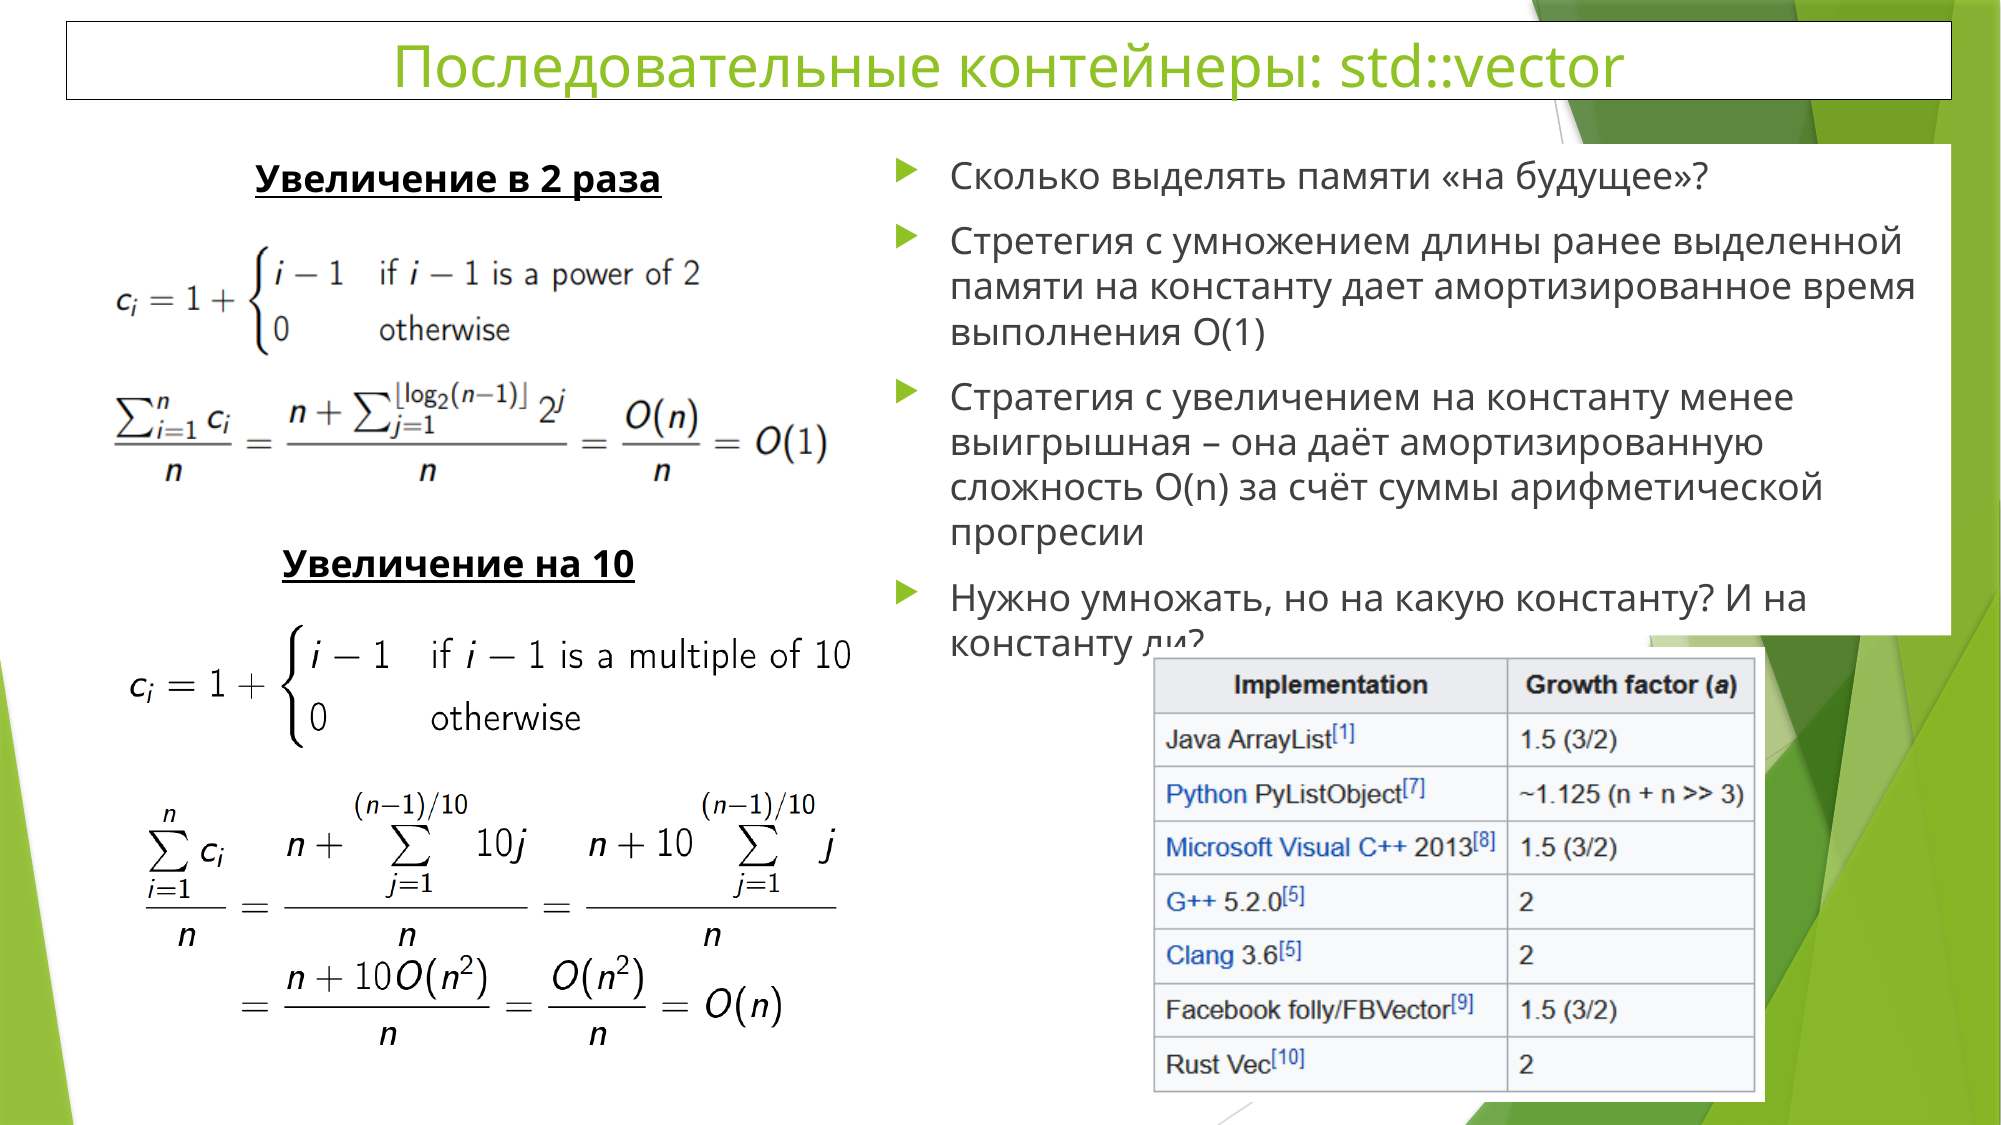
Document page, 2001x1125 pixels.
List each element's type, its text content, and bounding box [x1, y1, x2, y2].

text_box Увеличение на 10 [267, 532, 650, 592]
list Сколько выделять памяти «на будущее»? Стретегия с умножением длины ранее выделенной памяти на константу дает амортизированное время выполнения O(1) Стратегия с увеличением на константу менее выигрышная – она даёт амортизированную сложность O(n) за счёт суммы арифметической прогресии Нужно умножать, но на какую константу? И на константу ли? [878, 144, 1952, 636]
picture [1148, 646, 1766, 1103]
picture [122, 620, 855, 1052]
picture [79, 229, 843, 488]
text_box Увеличение в 2 раза [240, 147, 677, 208]
text_box Последовательные контейнеры: std::vector [66, 21, 1952, 100]
